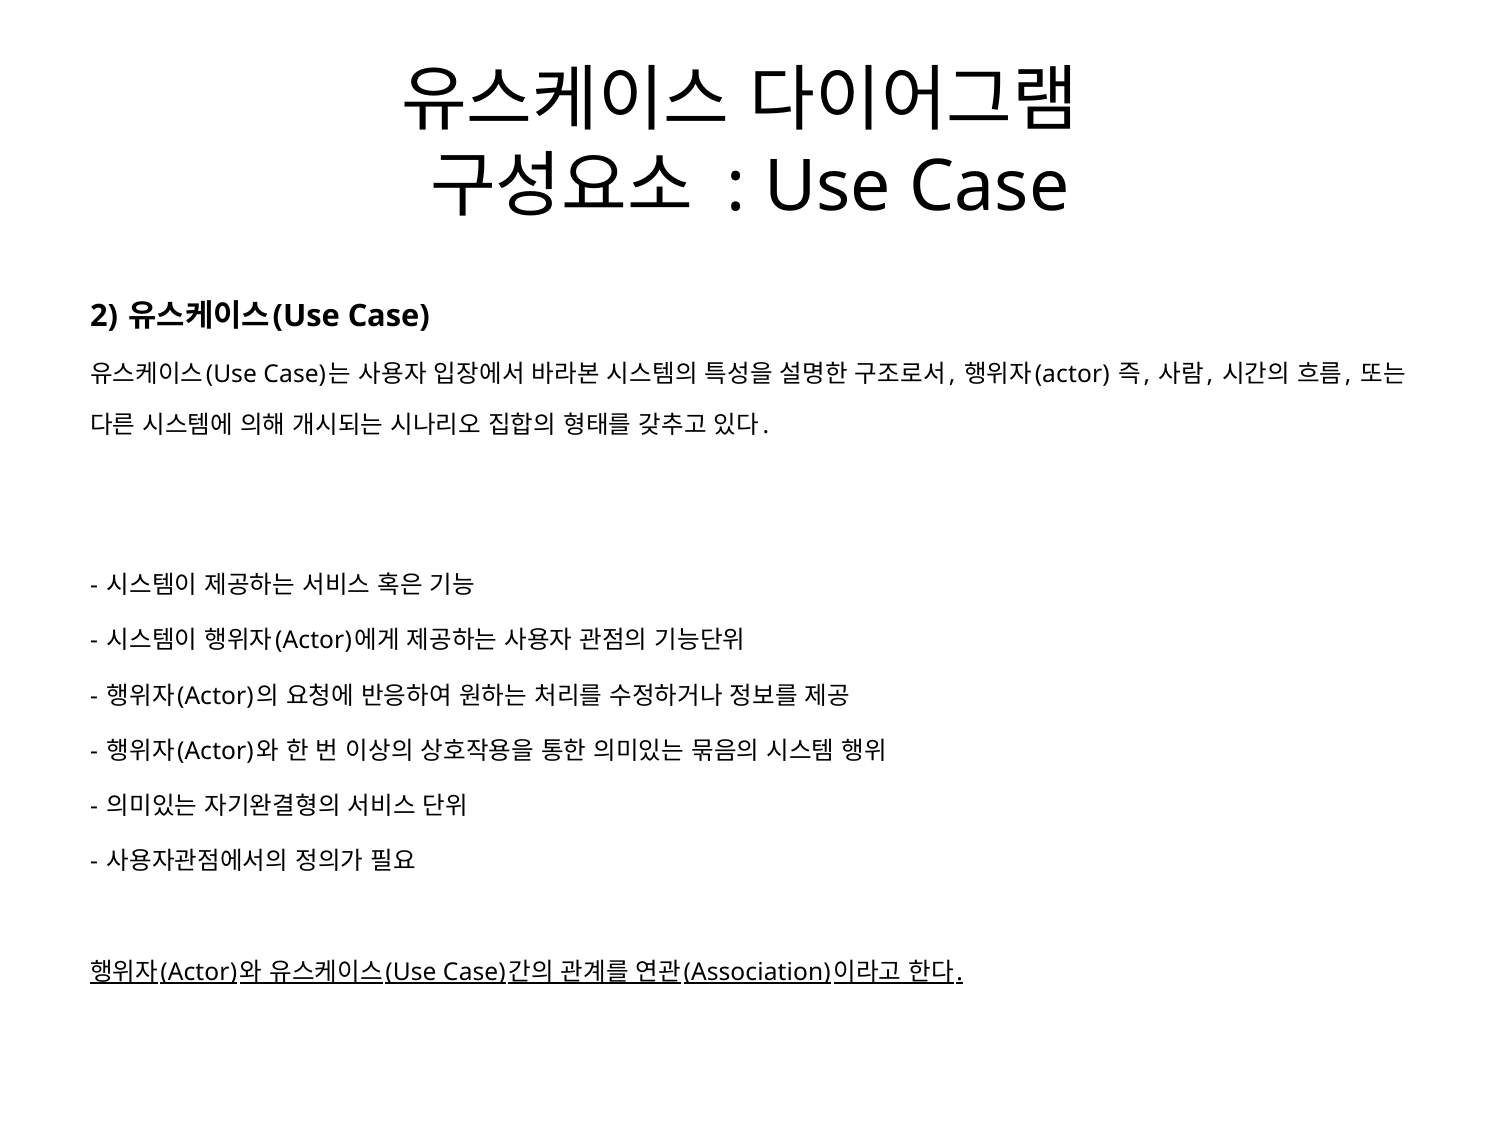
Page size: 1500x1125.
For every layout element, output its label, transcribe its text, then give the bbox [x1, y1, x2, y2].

list 2) 유스케이스(Use Case) 유스케이스(Use Case)는 사용자 입장에서 바라본 시스템의 특성을 설명한 구조로서, 행위자(actor) 즉, 사람, 시간의 흐름, 또는 다른 시스템에 의해 개시되는 시나리오 집합의 형태를 갖추고 있다. - 시스템이 제공하는 서비스 혹은 기능 - 시스템이 행위자(Actor)에게 제공하는 사용자 관점의 기능단위 - 행위자(Actor)의 요청에 반응하여 원하는 처리를 수정하거나 정보를 제공 - 행위자(Actor)와 한 번 이상의 상호작용을 통한 의미있는 묶음의 시스템 행위 - 의미있는 자기완결형의 서비스 단위 - 사용자관점에서의 정의가 필요 행위자(Actor)와 유스케이스(Use Case)간의 관계를 연관(Association)이라고 한다. [75, 262, 1425, 1005]
title 유스케이스 다이어그램 구성요소 : Use Case [75, 45, 1425, 233]
